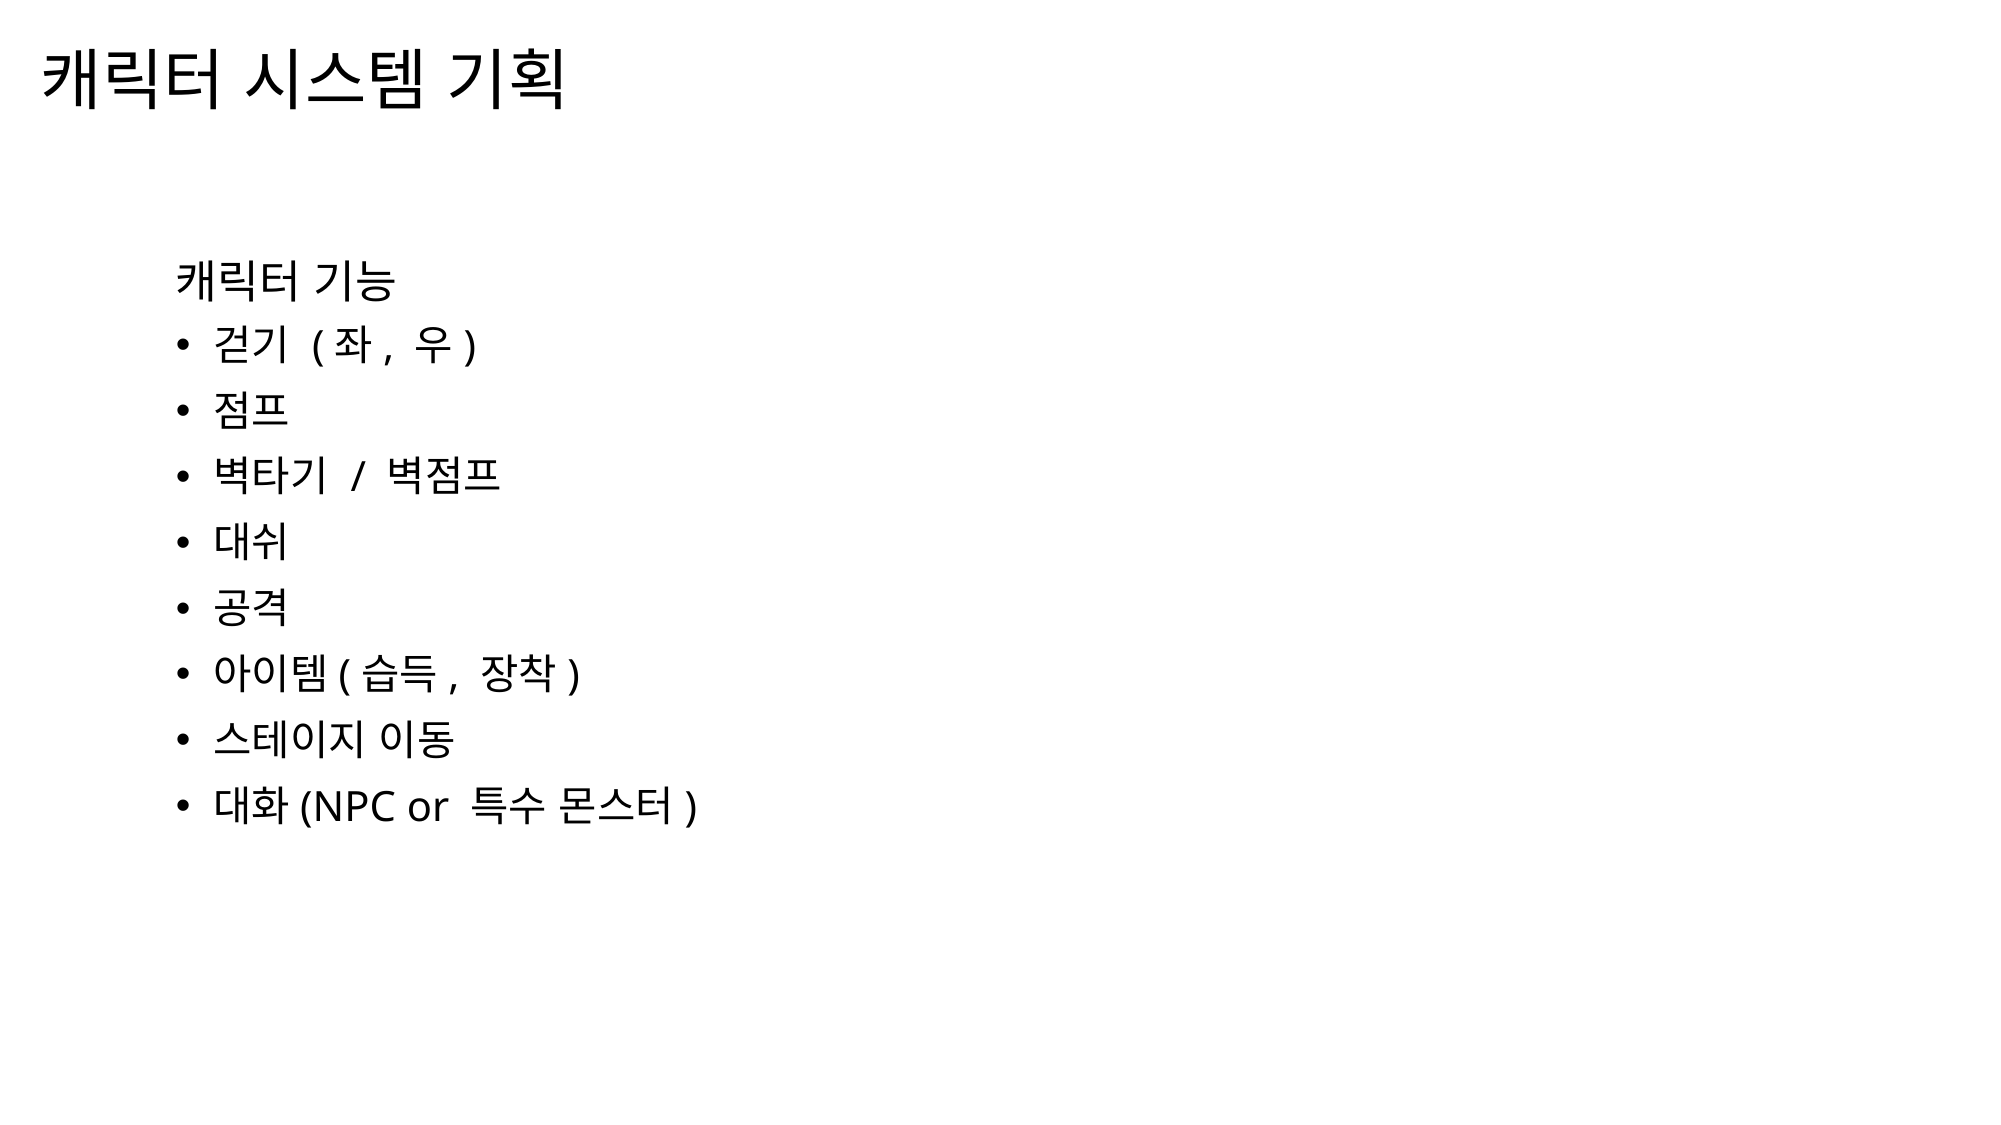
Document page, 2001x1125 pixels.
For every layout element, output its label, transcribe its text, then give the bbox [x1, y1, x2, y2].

text_box 캐릭터 기능 [160, 252, 465, 318]
title 캐릭터 시스템 기획 [25, 22, 1751, 144]
list 걷기 (좌, 우) 점프 벽타기 / 벽점프 대쉬 공격 아이템(습득, 장착) 스테이지 이동 대화(NPC or 특수 몬스터) [160, 316, 1286, 986]
